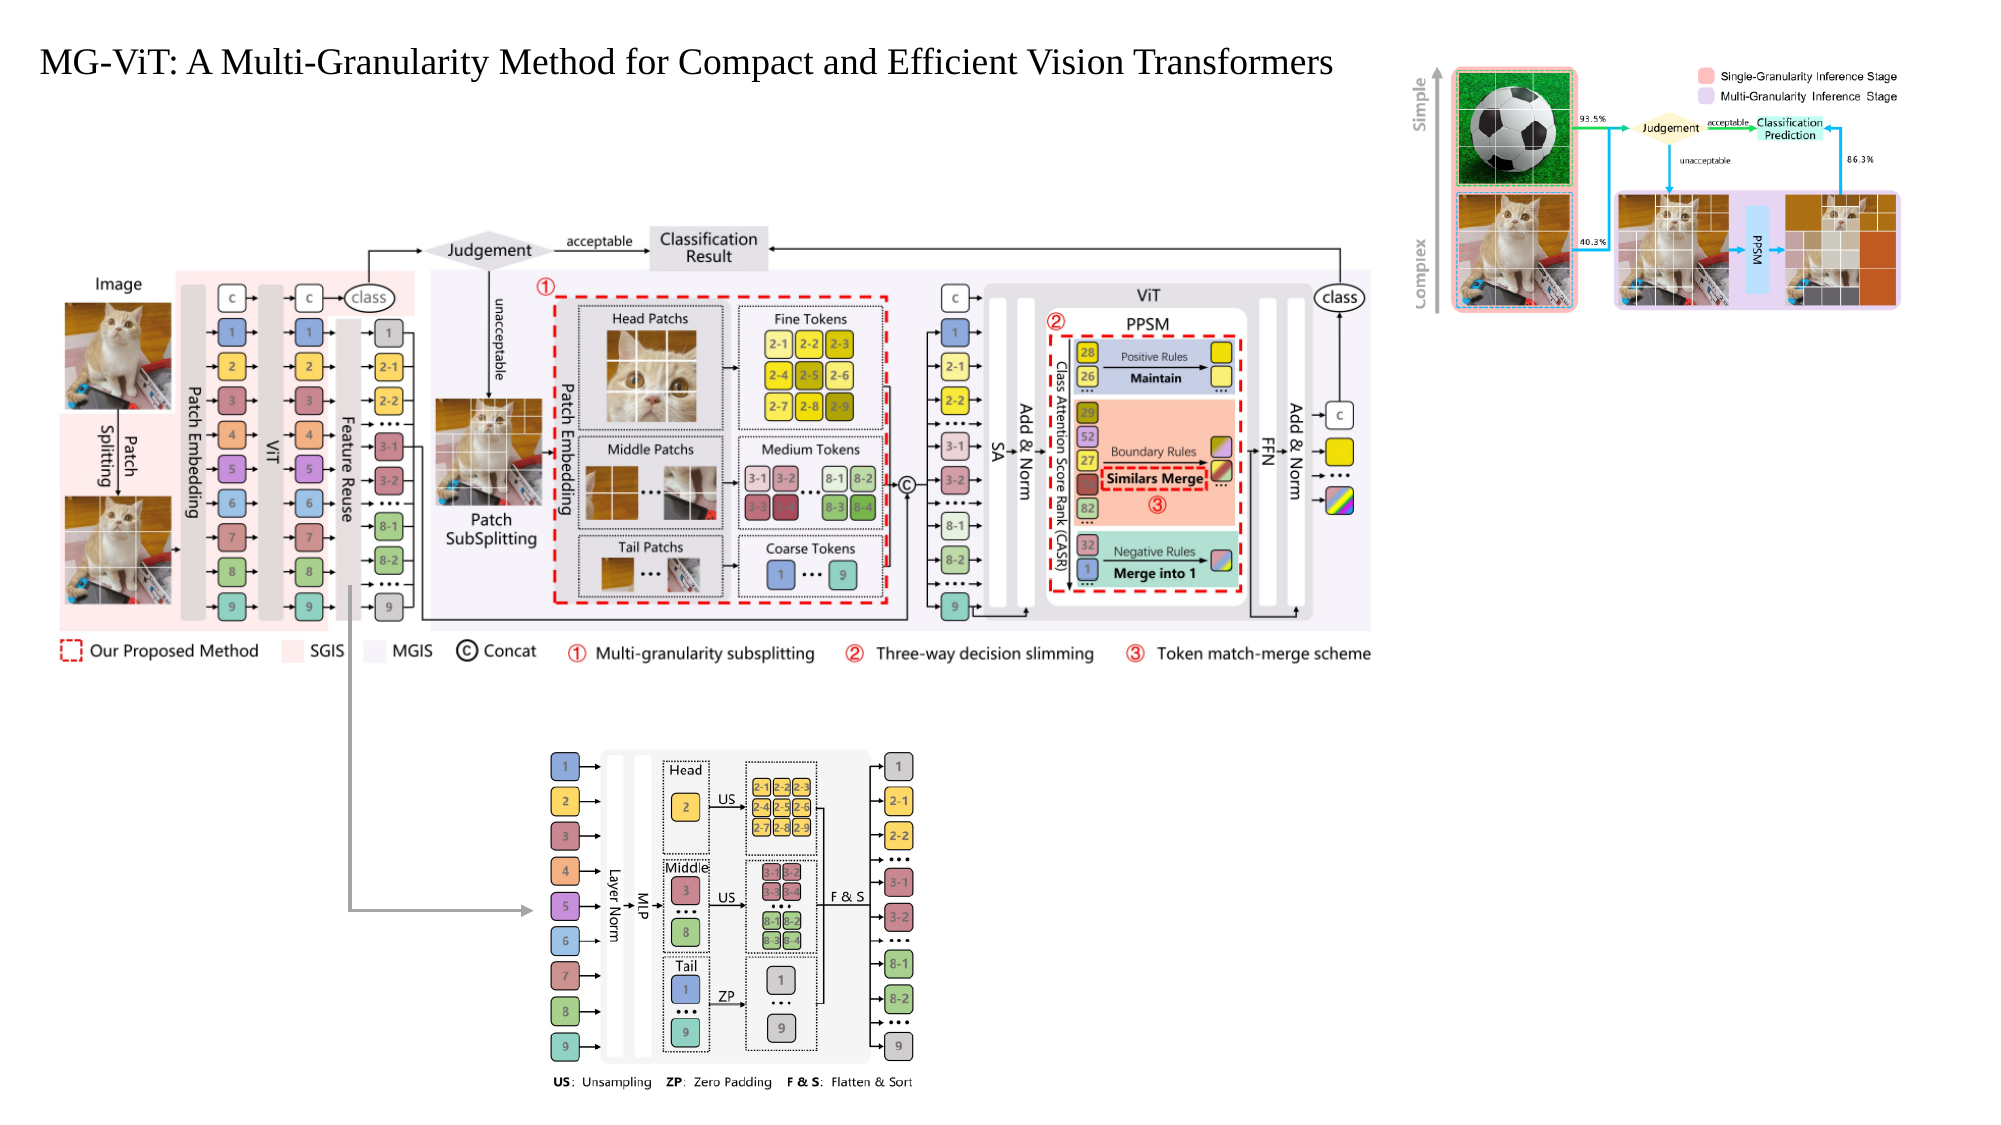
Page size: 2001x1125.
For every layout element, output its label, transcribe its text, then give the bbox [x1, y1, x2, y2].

picture [13, 41, 1927, 681]
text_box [279, 656, 605, 840]
picture [533, 725, 941, 1096]
text_box MG-ViT: A Multi-Granularity Method for Compact and Efficient Vision Transformers [24, 29, 1490, 90]
